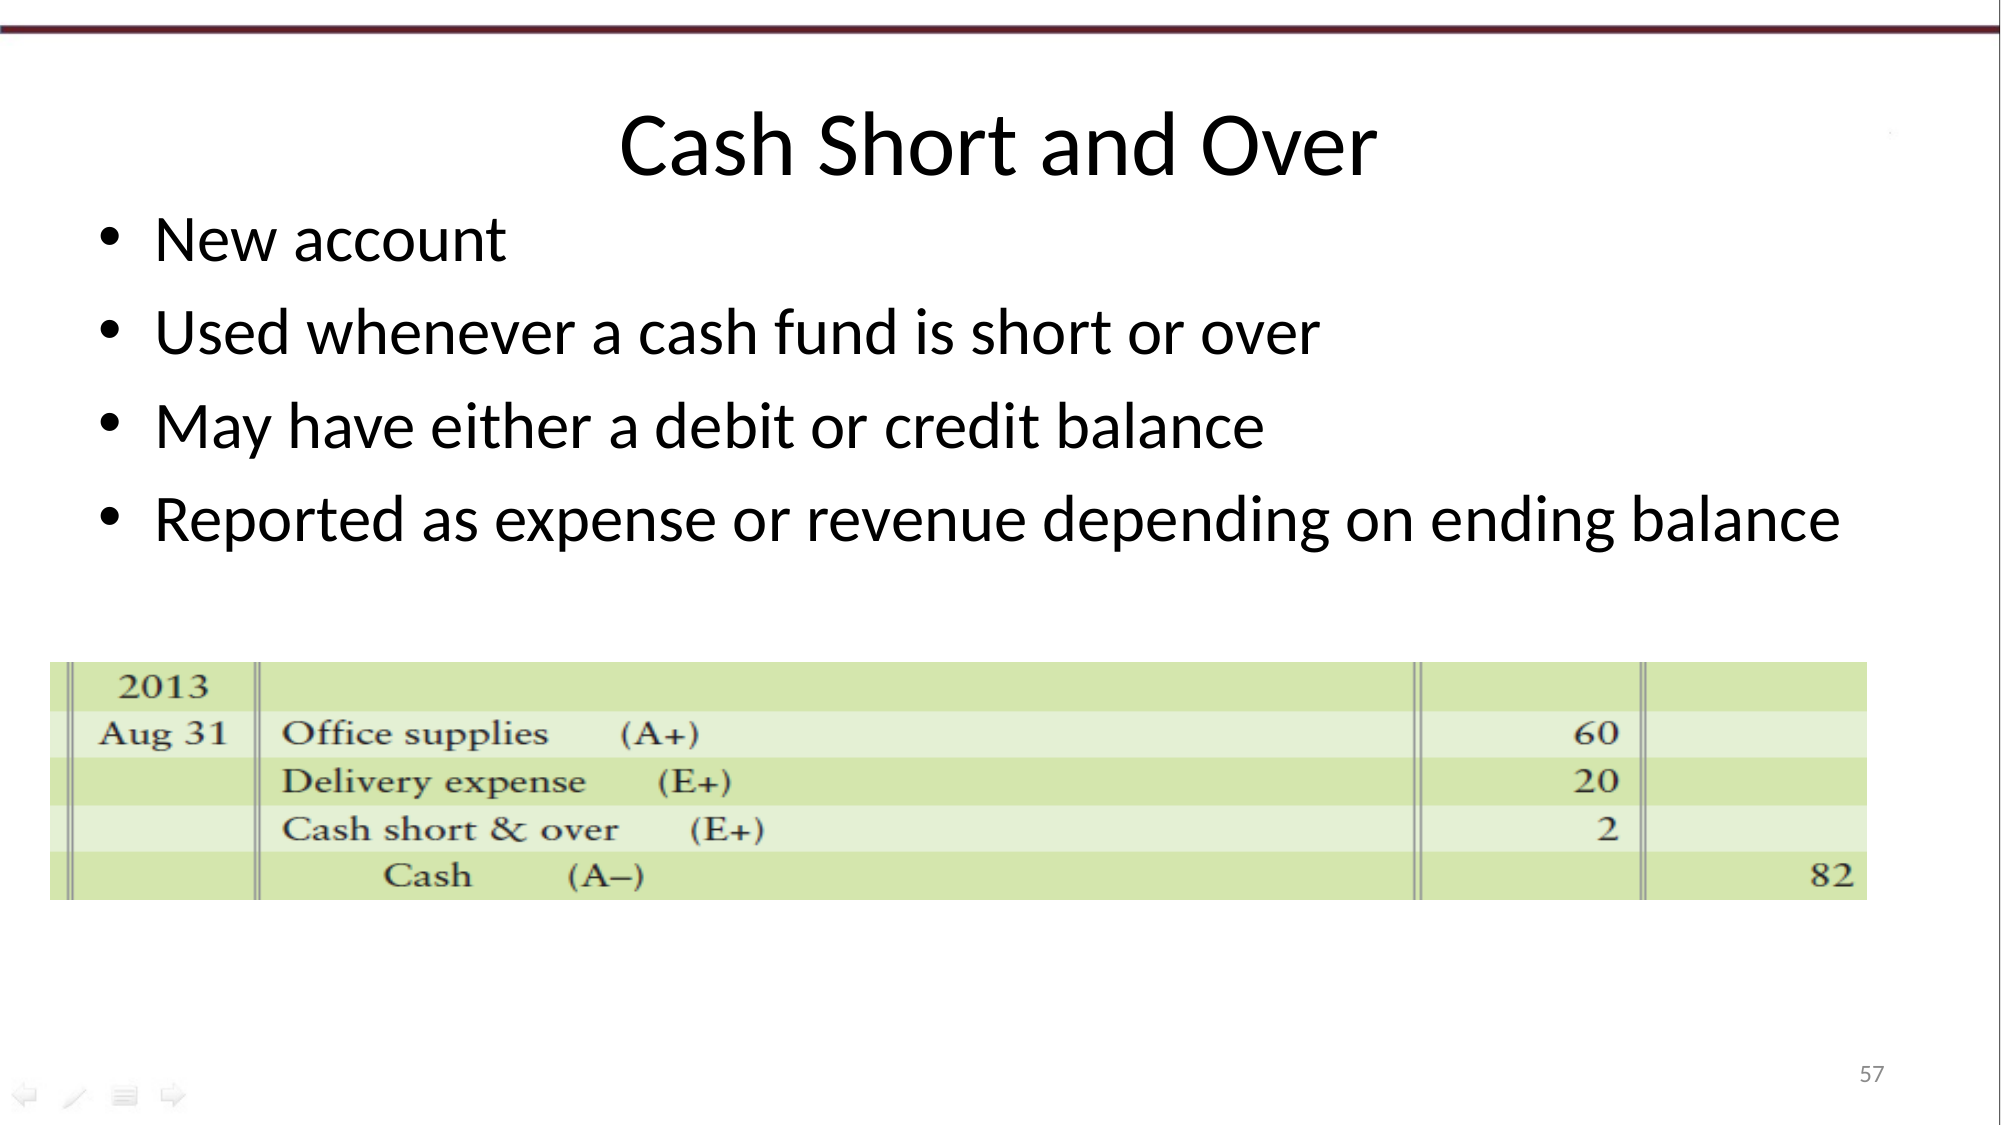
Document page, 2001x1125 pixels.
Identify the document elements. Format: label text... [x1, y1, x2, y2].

list New account Used whenever a cash fund is short or over May have either a debit or credit balance Reported as expense or revenue depending on ending balance [83, 187, 1917, 689]
slide_number 57 [1433, 1042, 1900, 1103]
picture [0, 0, 2001, 1125]
title Cash Short and Over [99, 45, 1900, 187]
